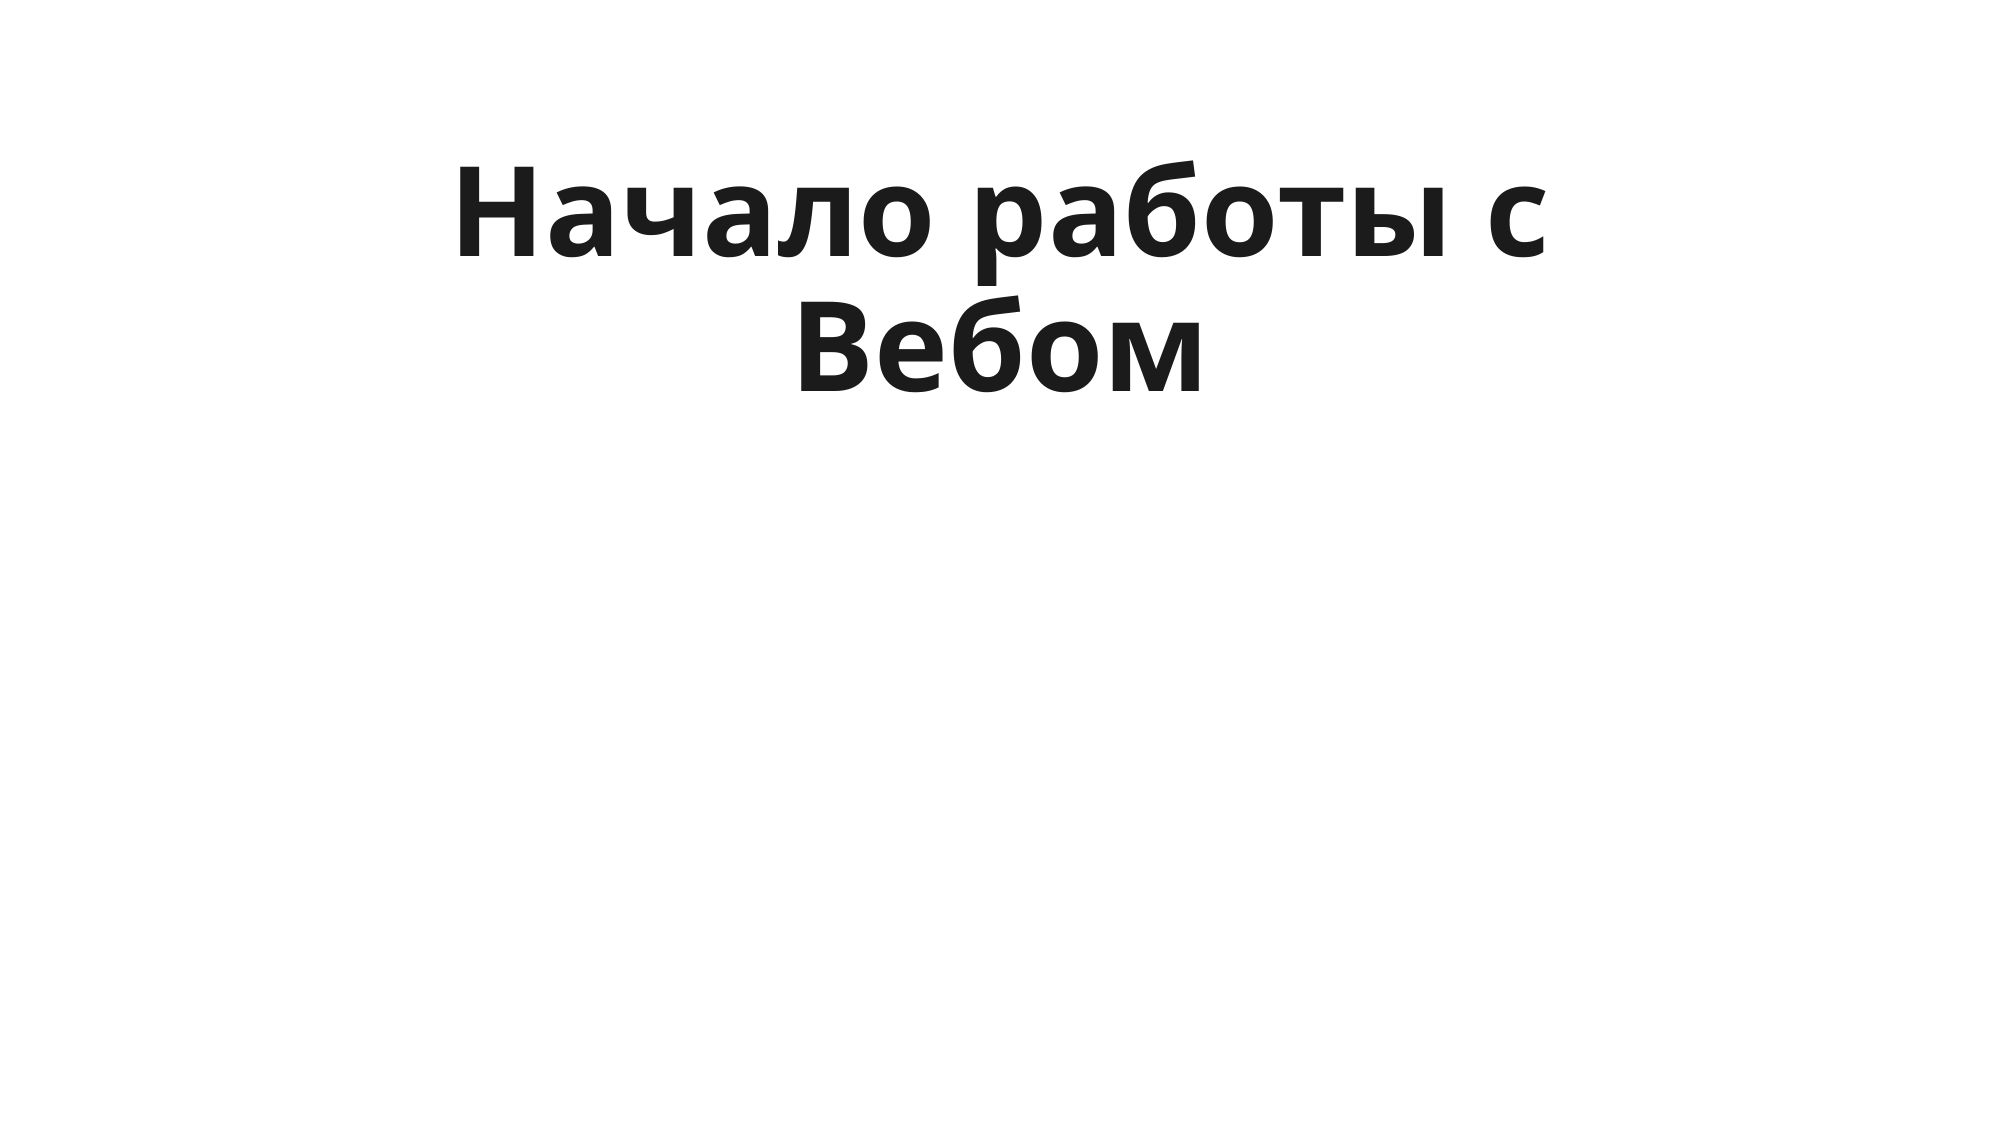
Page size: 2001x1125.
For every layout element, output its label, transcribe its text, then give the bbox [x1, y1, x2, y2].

title Начало работы с Вебом [249, 184, 1750, 576]
